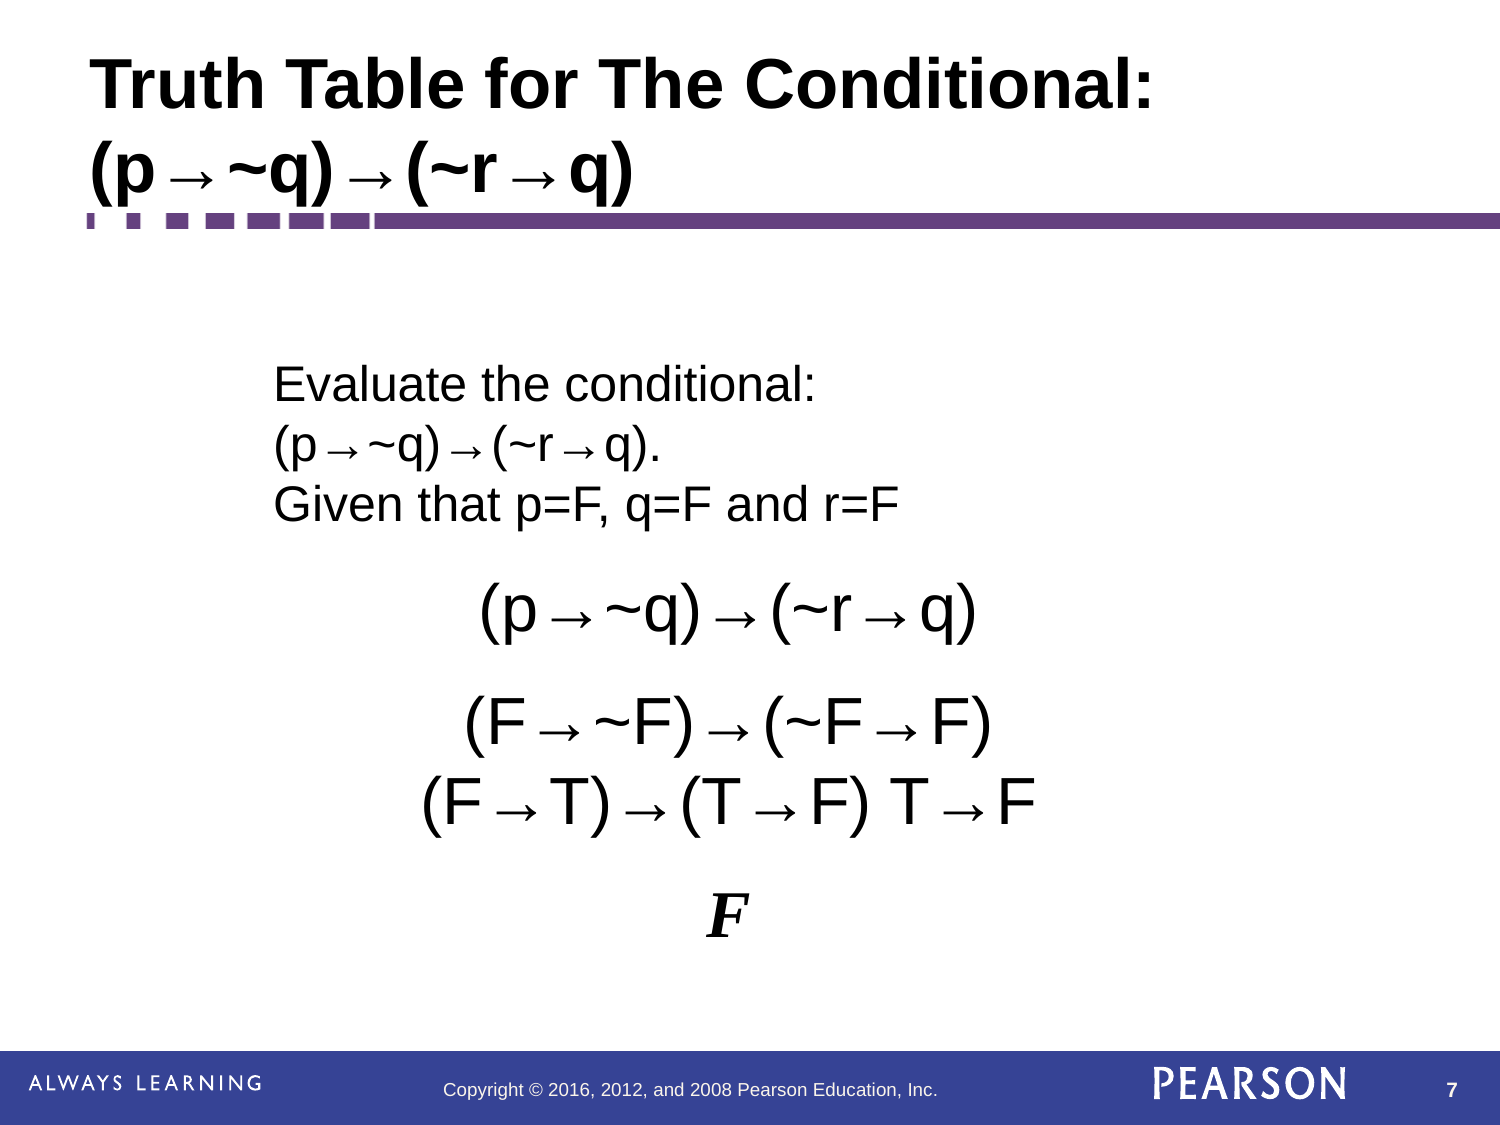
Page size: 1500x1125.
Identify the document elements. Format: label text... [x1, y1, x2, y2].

picture [60, 213, 1500, 229]
text_box Evaluate the conditional: (p→~q)→(~r→q). Given that p=F, q=F and r=F (p→~q)→(~r→q) (F→~F)→(~F→F) (F→T)→(T→F) T→F F [258, 343, 1200, 825]
text_box Truth Table for The Conditional: (p→~q)→(~r→q) [74, 27, 1425, 215]
